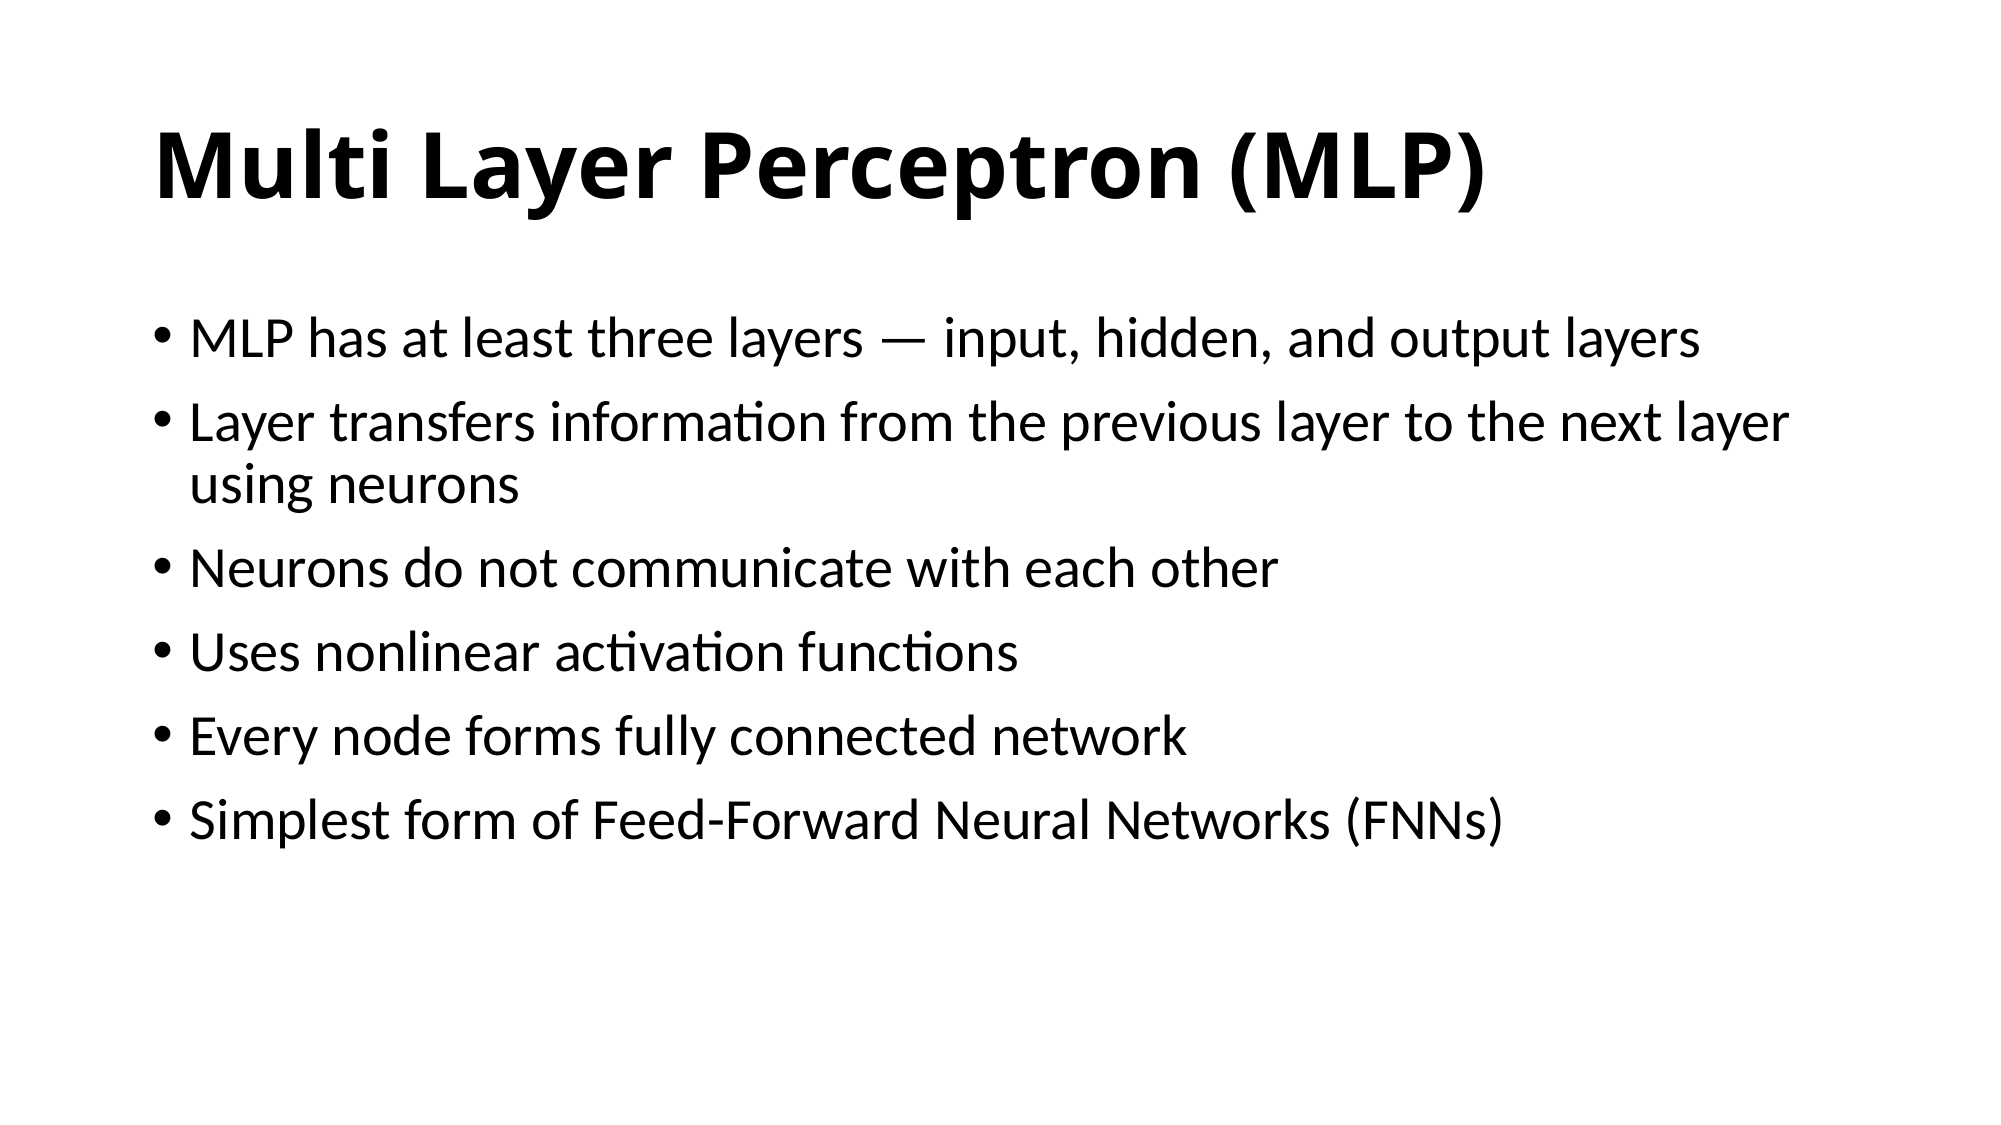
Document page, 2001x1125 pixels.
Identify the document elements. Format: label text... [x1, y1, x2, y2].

list MLP has at least three layers — input, hidden, and output layers Layer transfers information from the previous layer to the next layer using neurons Neurons do not communicate with each other Uses nonlinear activation functions Every node forms fully connected network Simplest form of Feed-Forward Neural Networks (FNNs) [137, 299, 1863, 1014]
title Multi Layer Perceptron (MLP) [137, 59, 1863, 278]
